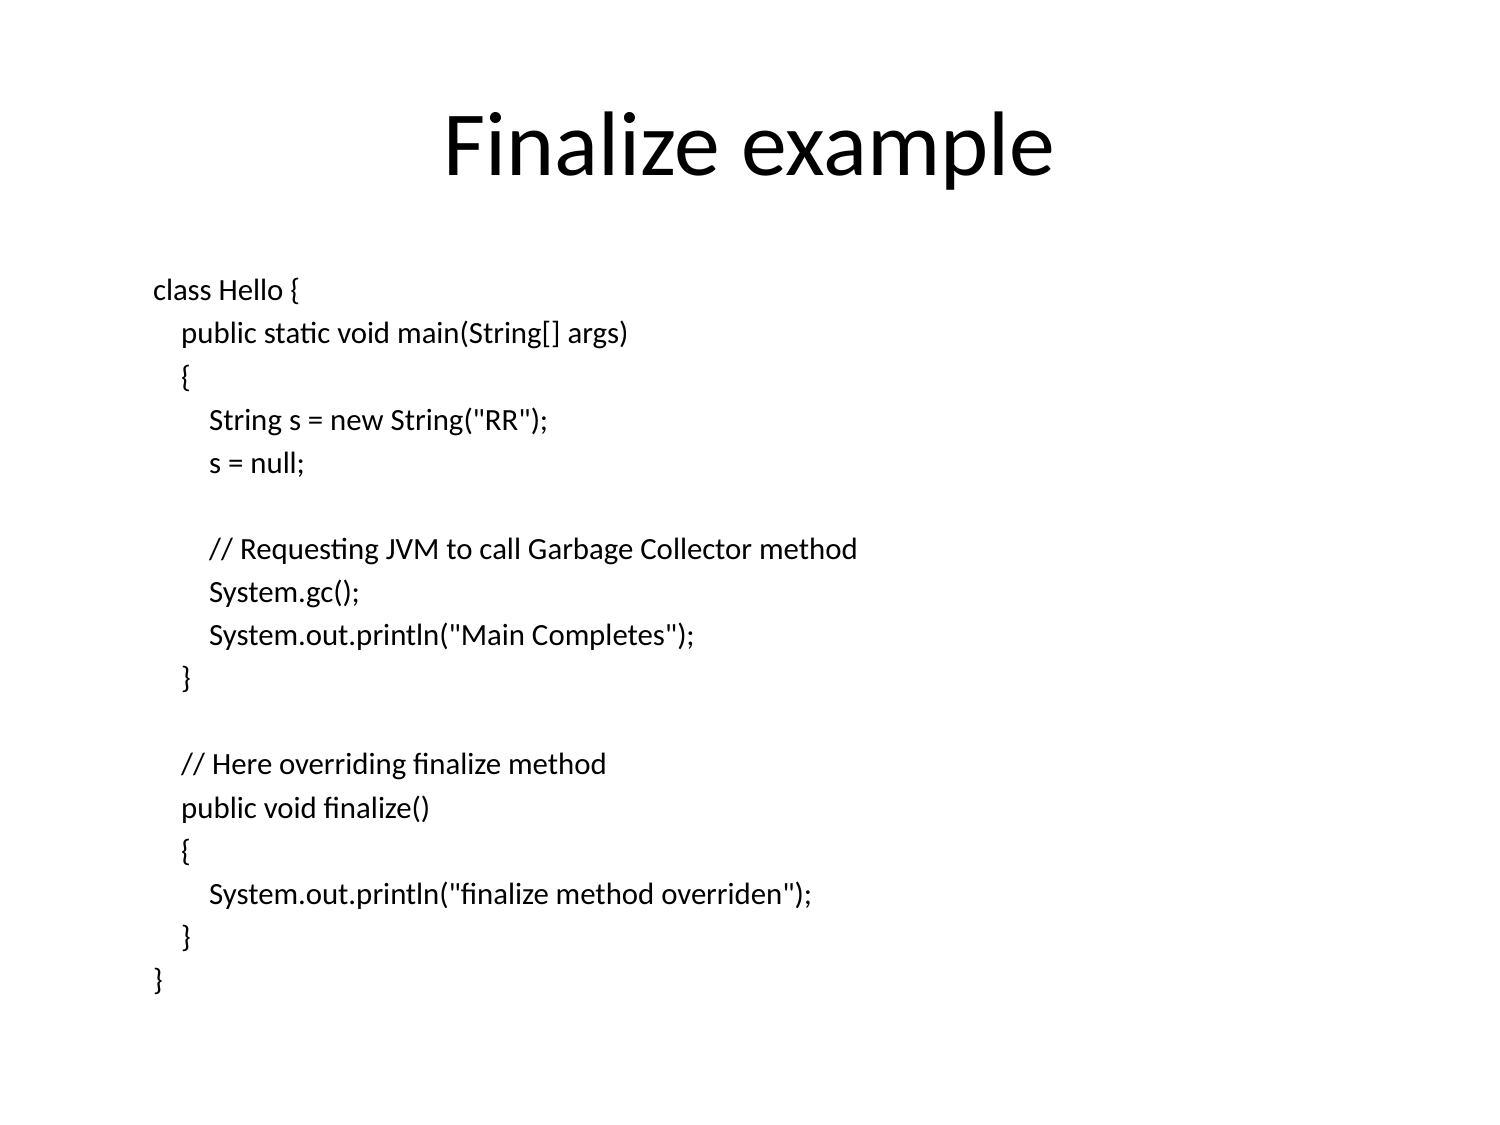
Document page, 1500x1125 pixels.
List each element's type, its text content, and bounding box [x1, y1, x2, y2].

title Finalize example [75, 45, 1425, 233]
list class Hello { public static void main(String[] args) { String s = new String("RR"); s = null; // Requesting JVM to call Garbage Collector method System.gc(); System.out.println("Main Completes"); } // Here overriding finalize method public void finalize() { System.out.println("finalize method overriden"); } } [75, 262, 1425, 1005]
